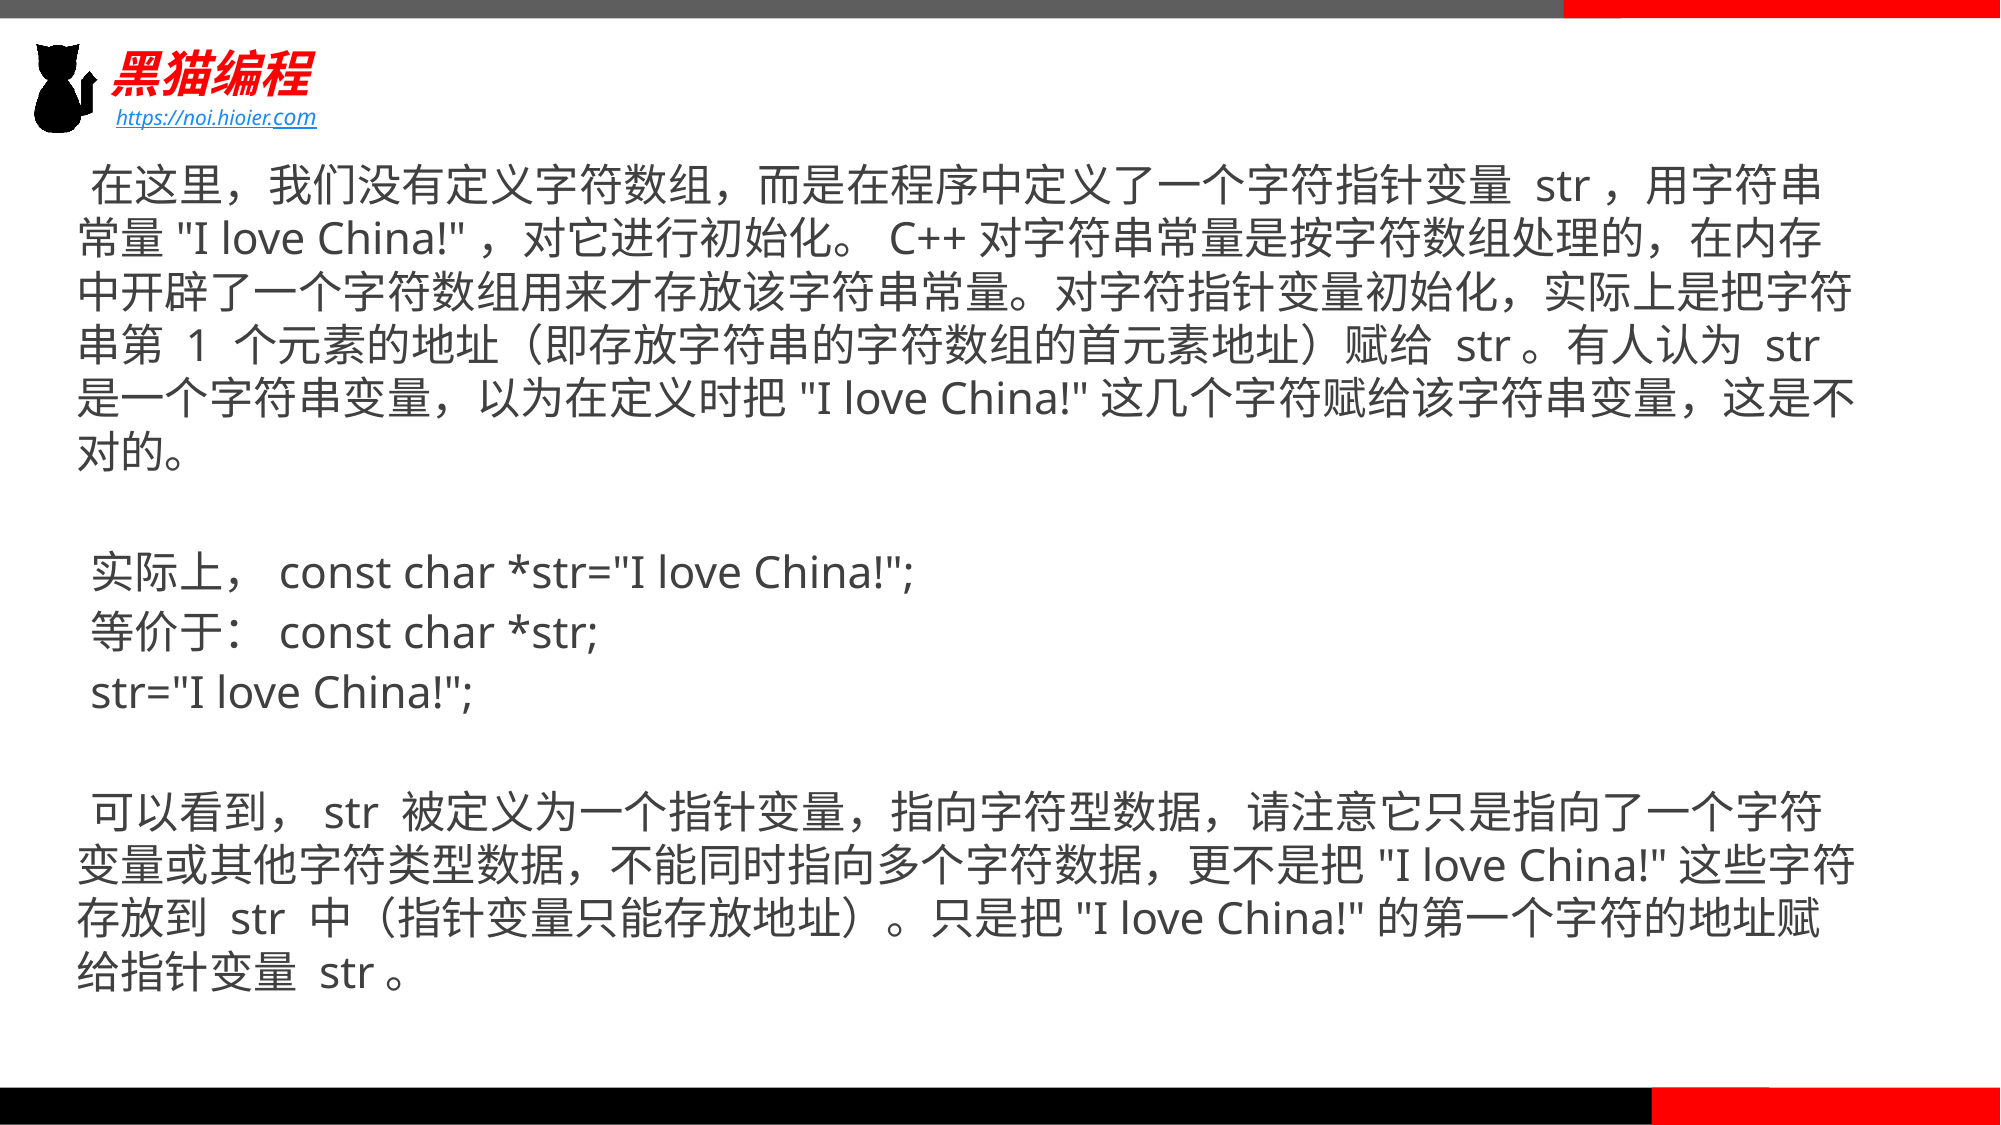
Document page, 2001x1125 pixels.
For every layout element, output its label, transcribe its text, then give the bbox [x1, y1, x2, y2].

text_box 在这里，我们没有定义字符数组，而是在程序中定义了一个字符指针变量 str，用字符串常量"I love China!"，对它进行初始化。C++对字符串常量是按字符数组处理的，在内存中开辟了一个字符数组用来才存放该字符串常量。对字符指针变量初始化，实际上是把字符串第 1 个元素的地址（即存放字符串的字符数组的首元素地址）赋给 str。有人认为 str 是一个字符串变量，以为在定义时把"I love China!"这几个字符赋给该字符串变量，这是不对的。 实际上，const char *str="I love China!"; 等价于：const char *str; str="I love China!"; 可以看到，str 被定义为一个指针变量，指向字符型数据，请注意它只是指向了一个字符变量或其他字符类型数据，不能同时指向多个字符数据，更不是把"I love China!"这些字符存放到 str 中（指针变量只能存放地址）。只是把"I love China!"的第一个字符的地址赋给指针变量 str。 [56, 147, 1878, 1125]
picture [21, 44, 110, 133]
